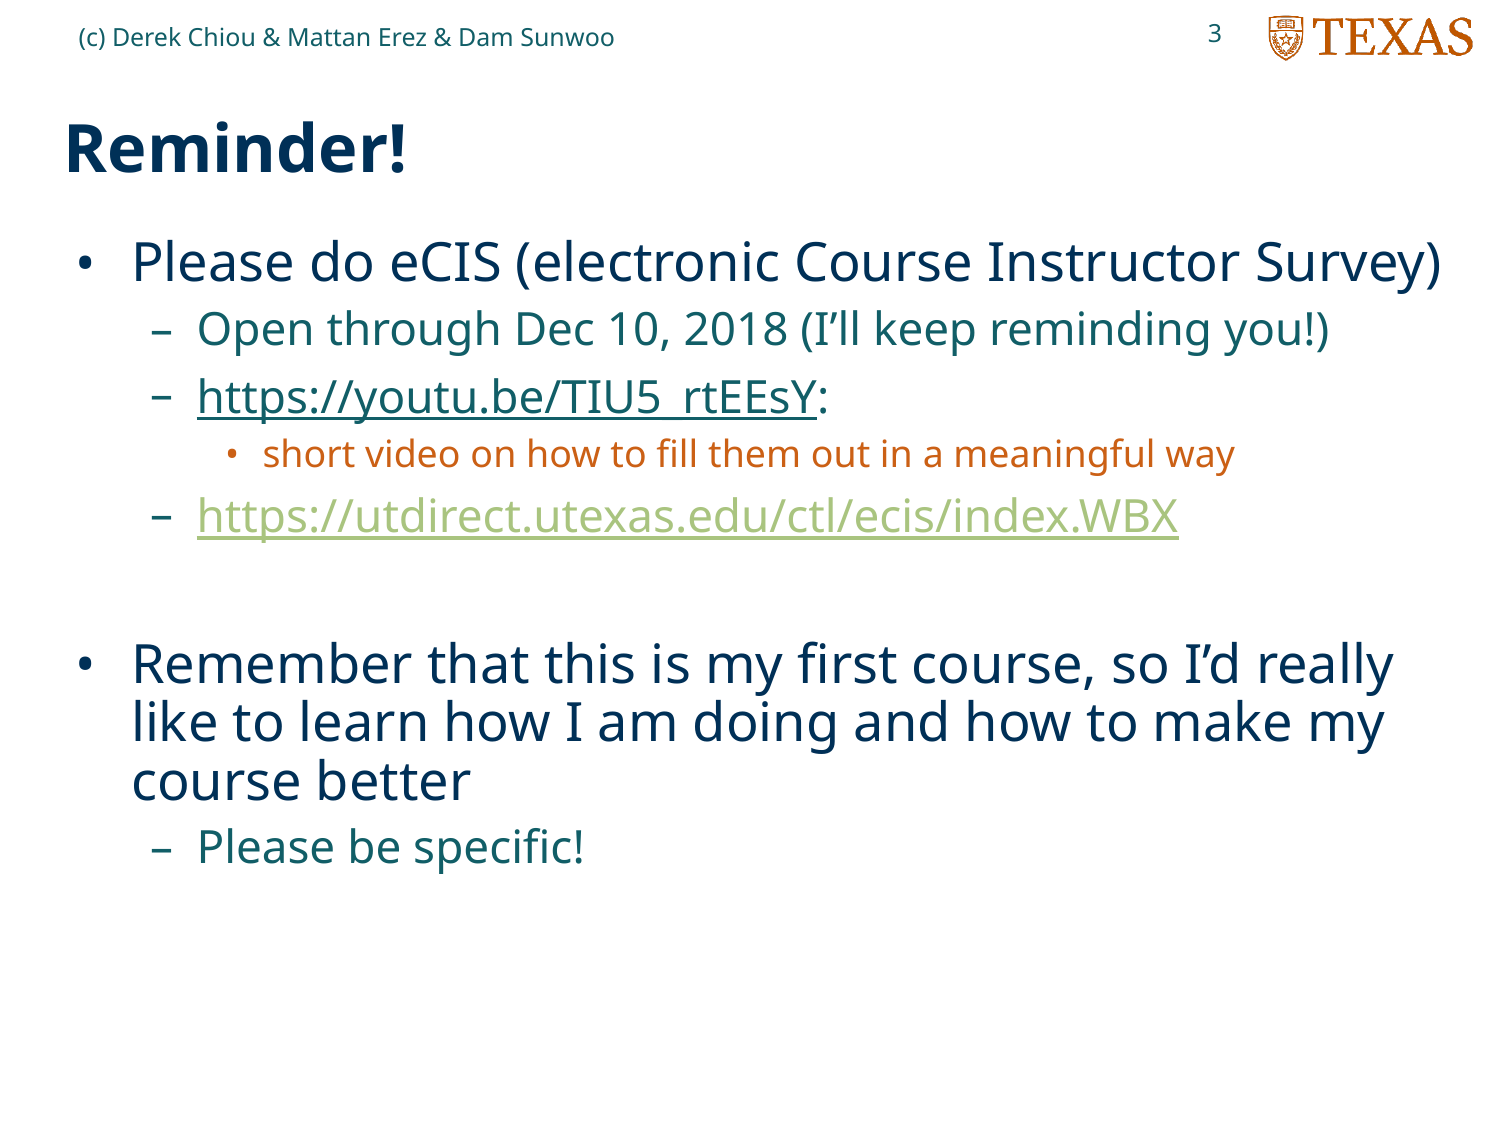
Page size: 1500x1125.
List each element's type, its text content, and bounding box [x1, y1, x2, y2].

list Please do eCIS (electronic Course Instructor Survey) Open through Dec 10, 2018 (I’ll keep reminding you!) https://youtu.be/TIU5_rtEEsY: short video on how to fill them out in a meaningful way https://utdirect.utexas.edu/ctl/ecis/index.WBX Remember that this is my first course, so I’d really like to learn how I am doing and how to make my course better Please be specific! [75, 235, 1475, 1123]
picture [1268, 12, 1474, 63]
slide_number 3 [1100, 0, 1238, 73]
footer (c) Derek Chiou & Mattan Erez & Dam Sunwoo [63, 3, 914, 73]
title Reminder! [63, 75, 1475, 223]
